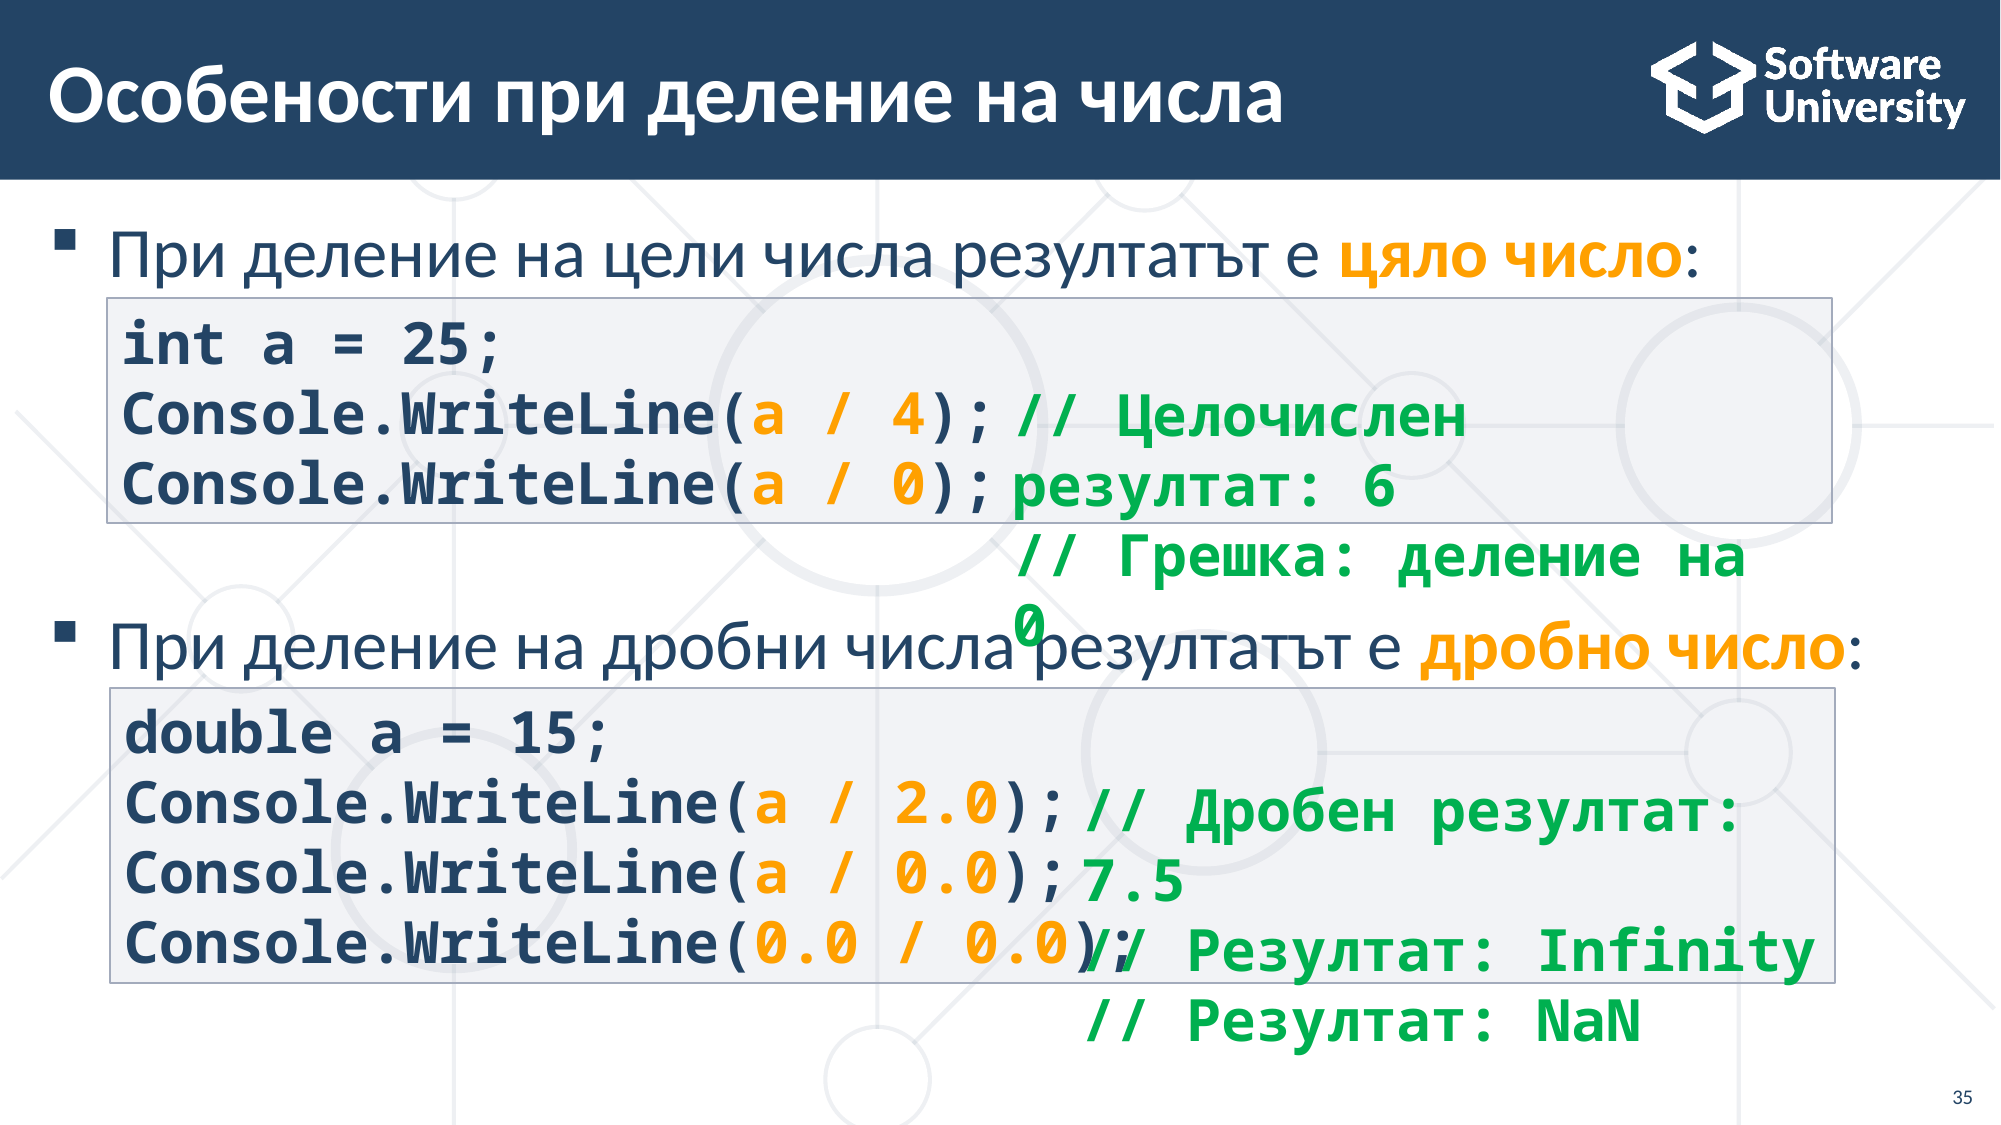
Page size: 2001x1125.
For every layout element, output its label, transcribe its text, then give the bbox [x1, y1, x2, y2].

text_box double a = 15; Console.WriteLine(a / 2.0); Console.WriteLine(a / 0.0); Console.WriteLine(0.0 / 0.0); [109, 687, 1836, 983]
text_box // Дробен резултат: 7.5 // Резултат: Infinity // Резултат: NaN [1066, 766, 1835, 1061]
title Особености при деление на числа [31, 16, 1625, 162]
text_box int a = 25; Console.WriteLine(a / 4); Console.WriteLine(a / 0); [106, 298, 1833, 524]
slide_number 35 [1927, 1067, 1989, 1117]
text_box // Целочислен резултат: 6 // Грешка: деление на 0 [997, 370, 1833, 666]
list При деление на цели числа резултатът е цяло число: При деление на дробни числа резултатът е дробно число: [31, 196, 1970, 1104]
picture [1651, 41, 1966, 134]
